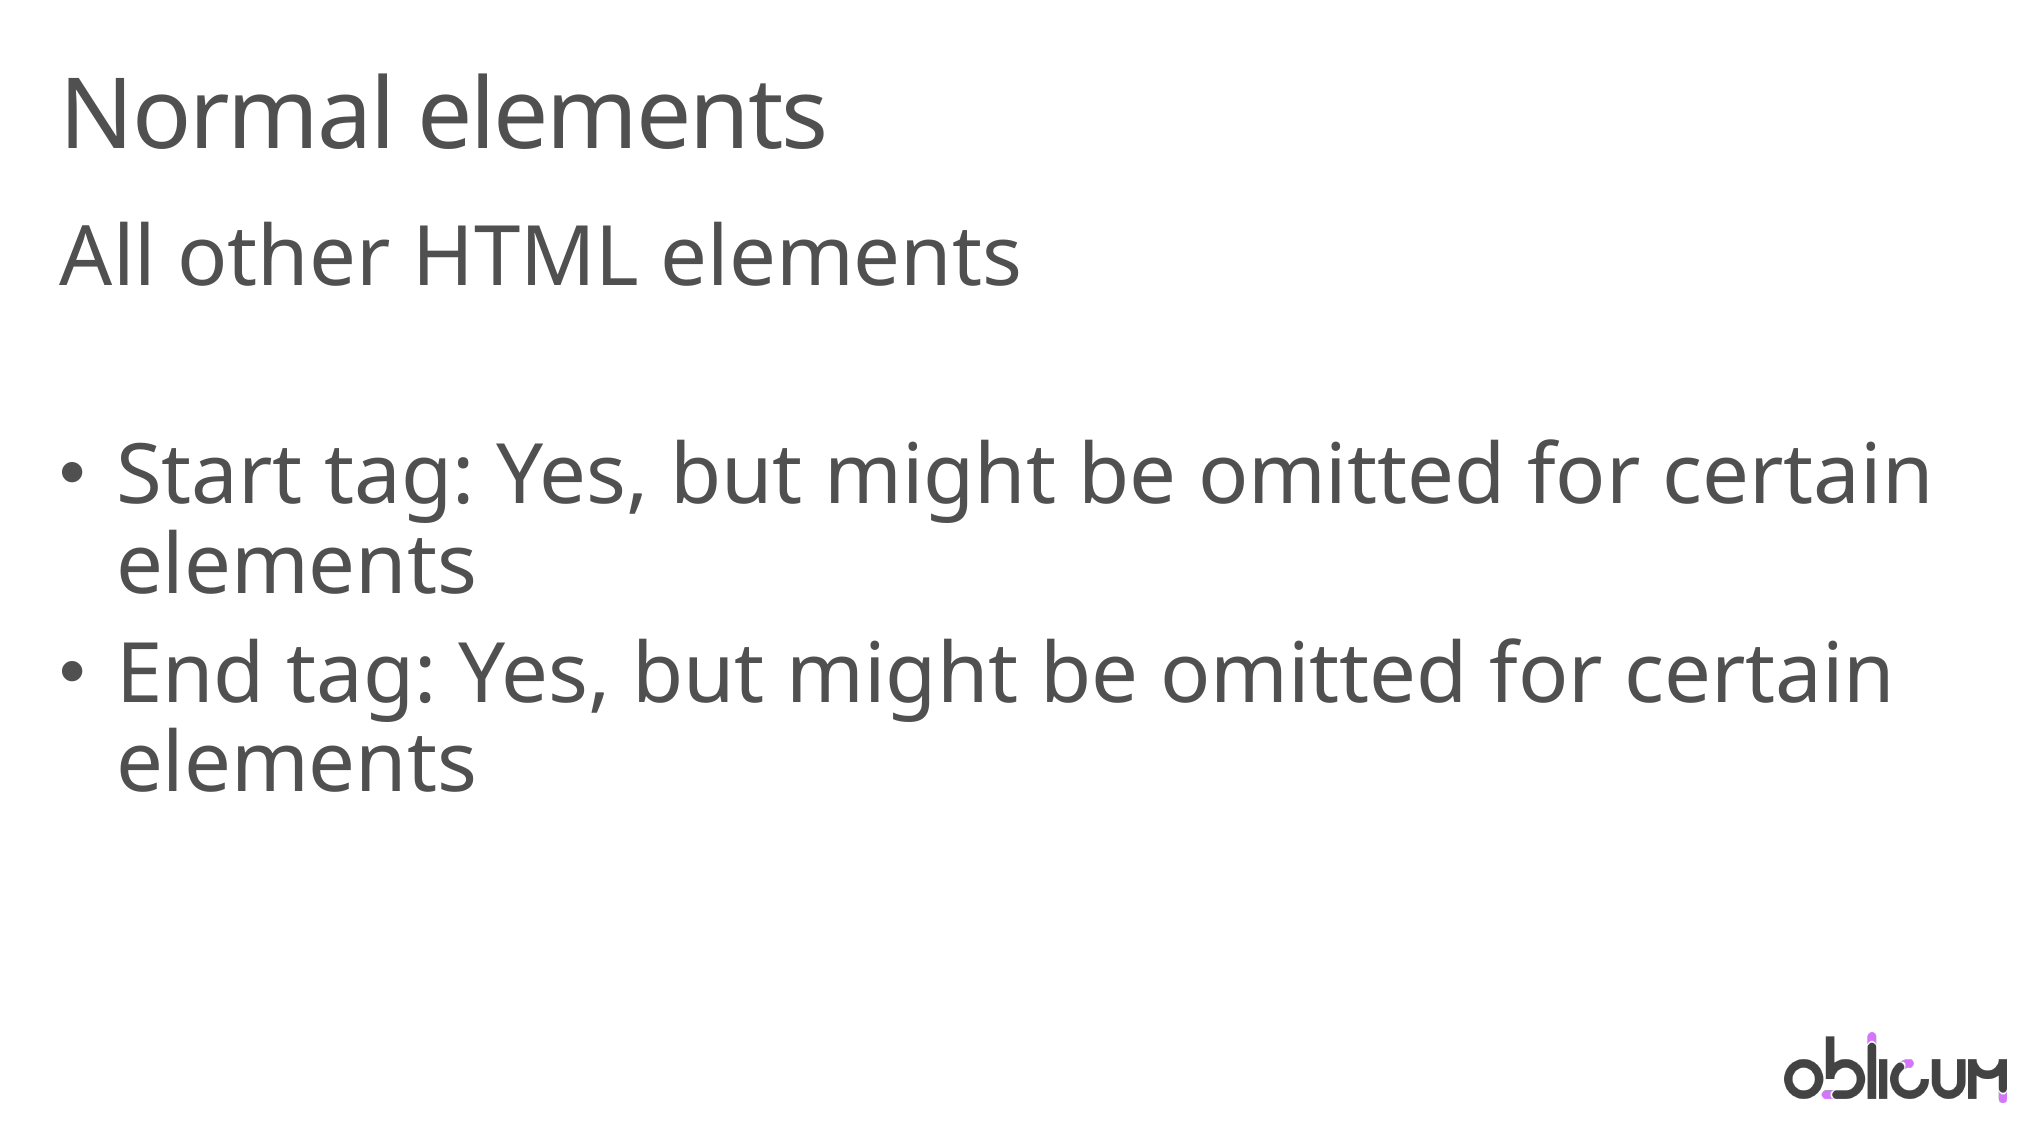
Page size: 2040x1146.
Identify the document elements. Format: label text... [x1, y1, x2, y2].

list All other HTML elements Start tag: Yes, but might be omitted for certain elements End tag: Yes, but might be omitted for certain elements [44, 200, 1996, 1101]
picture [1784, 1032, 2007, 1103]
title Normal elements [44, 47, 1996, 200]
